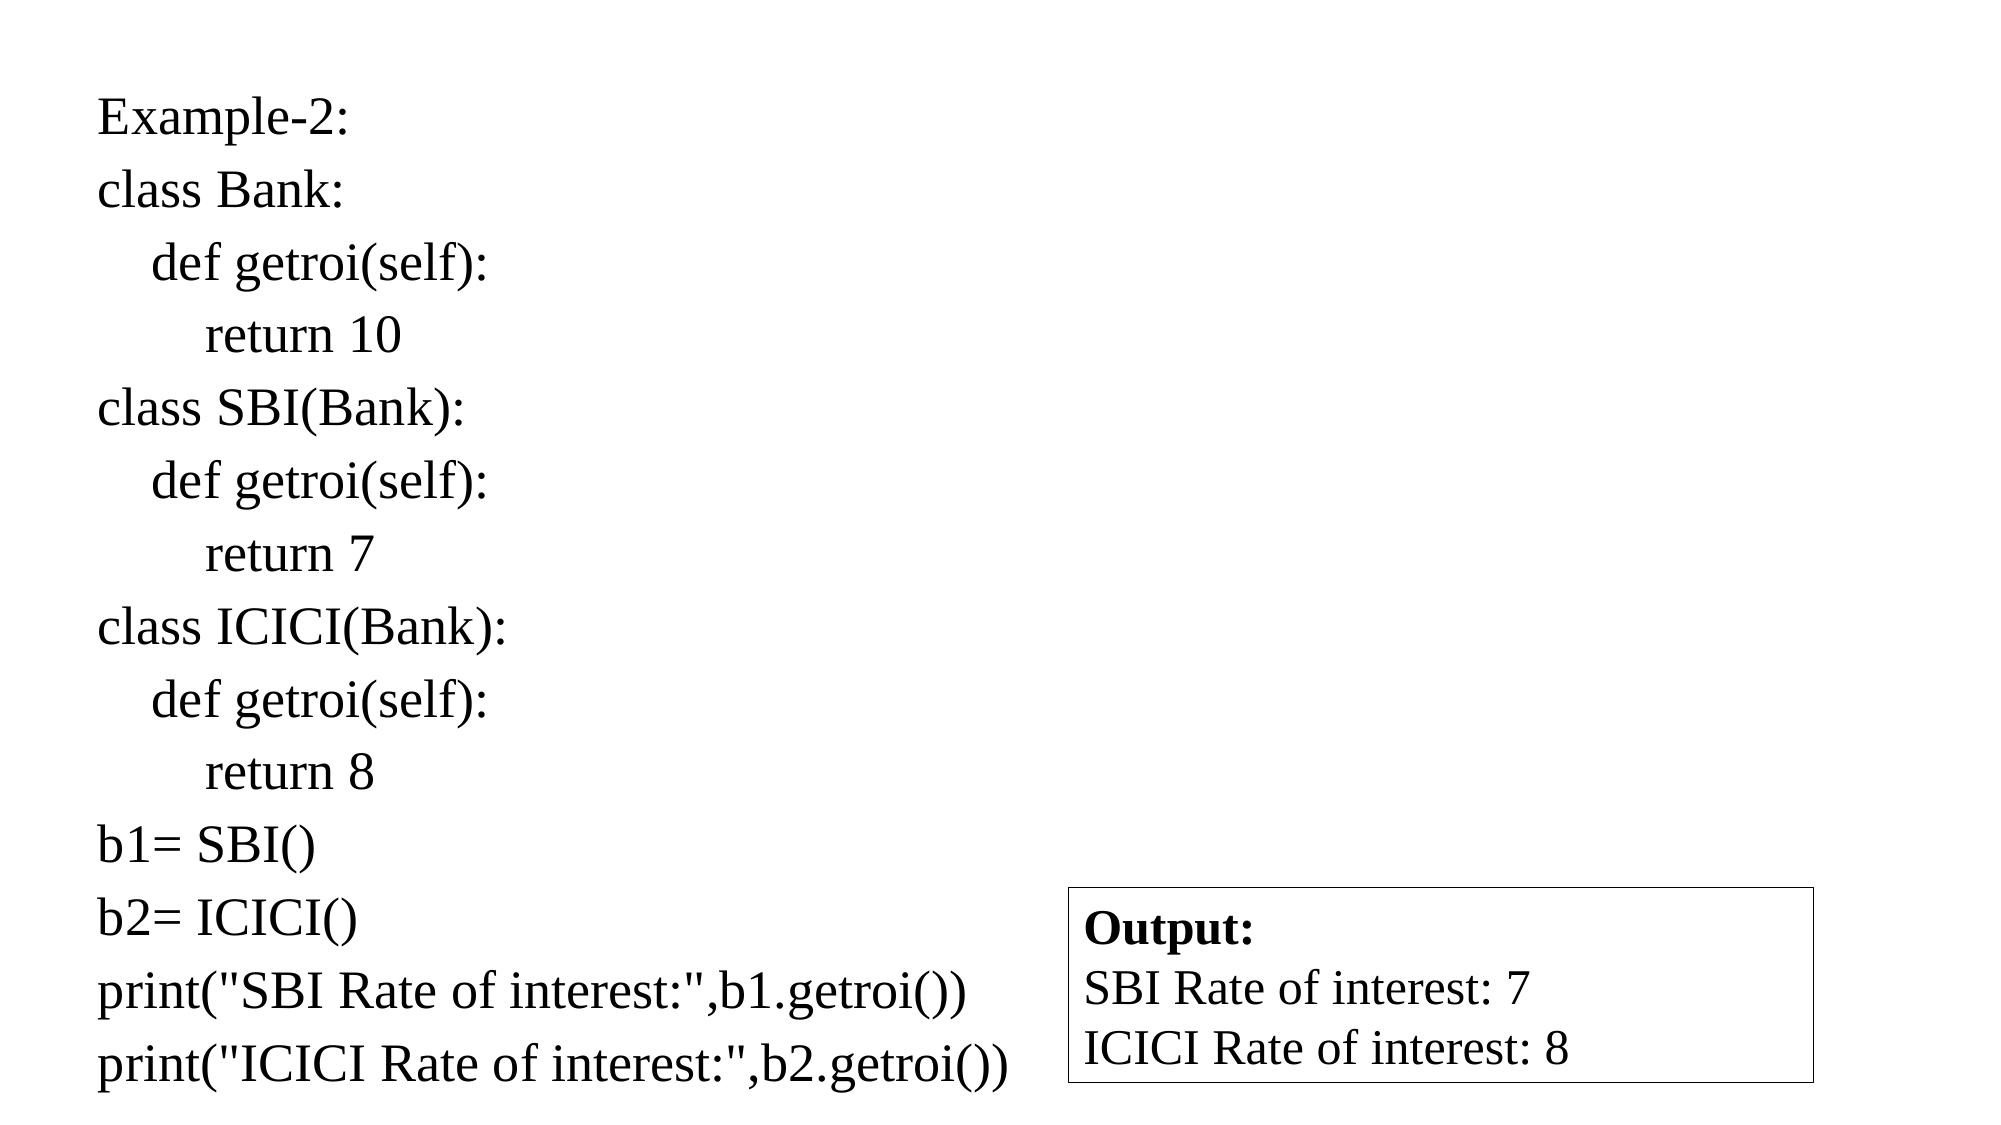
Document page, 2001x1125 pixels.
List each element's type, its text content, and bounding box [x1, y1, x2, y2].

list Example-2: class Bank: def getroi(self): return 10 class SBI(Bank): def getroi(self): return 7 class ICICI(Bank): def getroi(self): return 8 b1= SBI() b2= ICICI() print("SBI Rate of interest:",b1.getroi()) print("ICICI Rate of interest:",b2.getroi()) [82, 85, 1814, 1122]
text_box Output: SBI Rate of interest: 7 ICICI Rate of interest: 8 [1068, 887, 1814, 1082]
